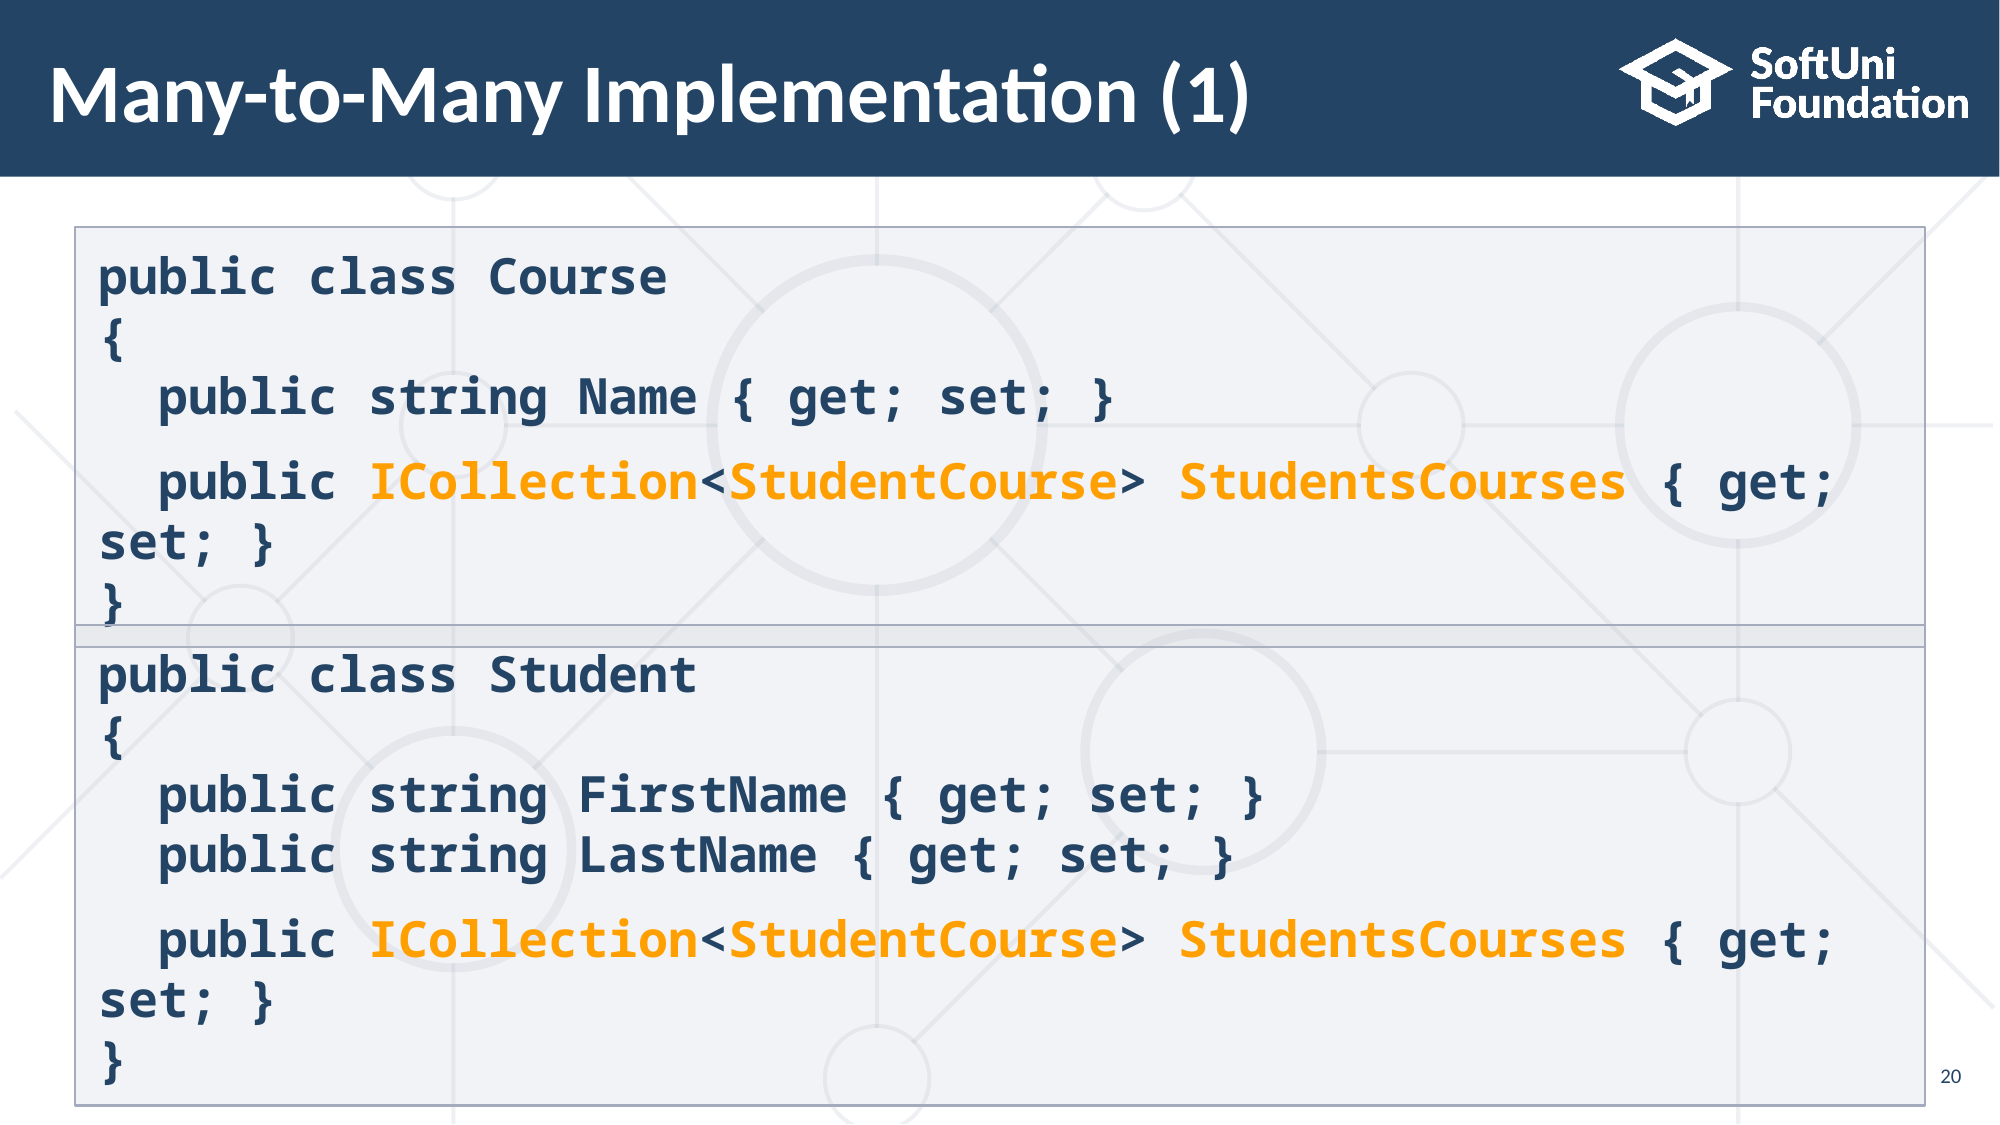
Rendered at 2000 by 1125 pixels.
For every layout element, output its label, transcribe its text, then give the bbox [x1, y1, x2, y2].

text_box public class Course { public string Name { get; set; } public ICollection<StudentCourse> StudentsCourses { get; set; } } [74, 226, 1925, 625]
picture [1618, 38, 1968, 126]
slide_number 20 [1925, 1049, 1968, 1101]
title Many-to-Many Implementation (1) [31, 16, 1591, 162]
text_box public class Student { public string FirstName { get; set; } public string LastName { get; set; } public ICollection<StudentCourse> StudentsCourses { get; set; } } [74, 625, 1925, 1106]
